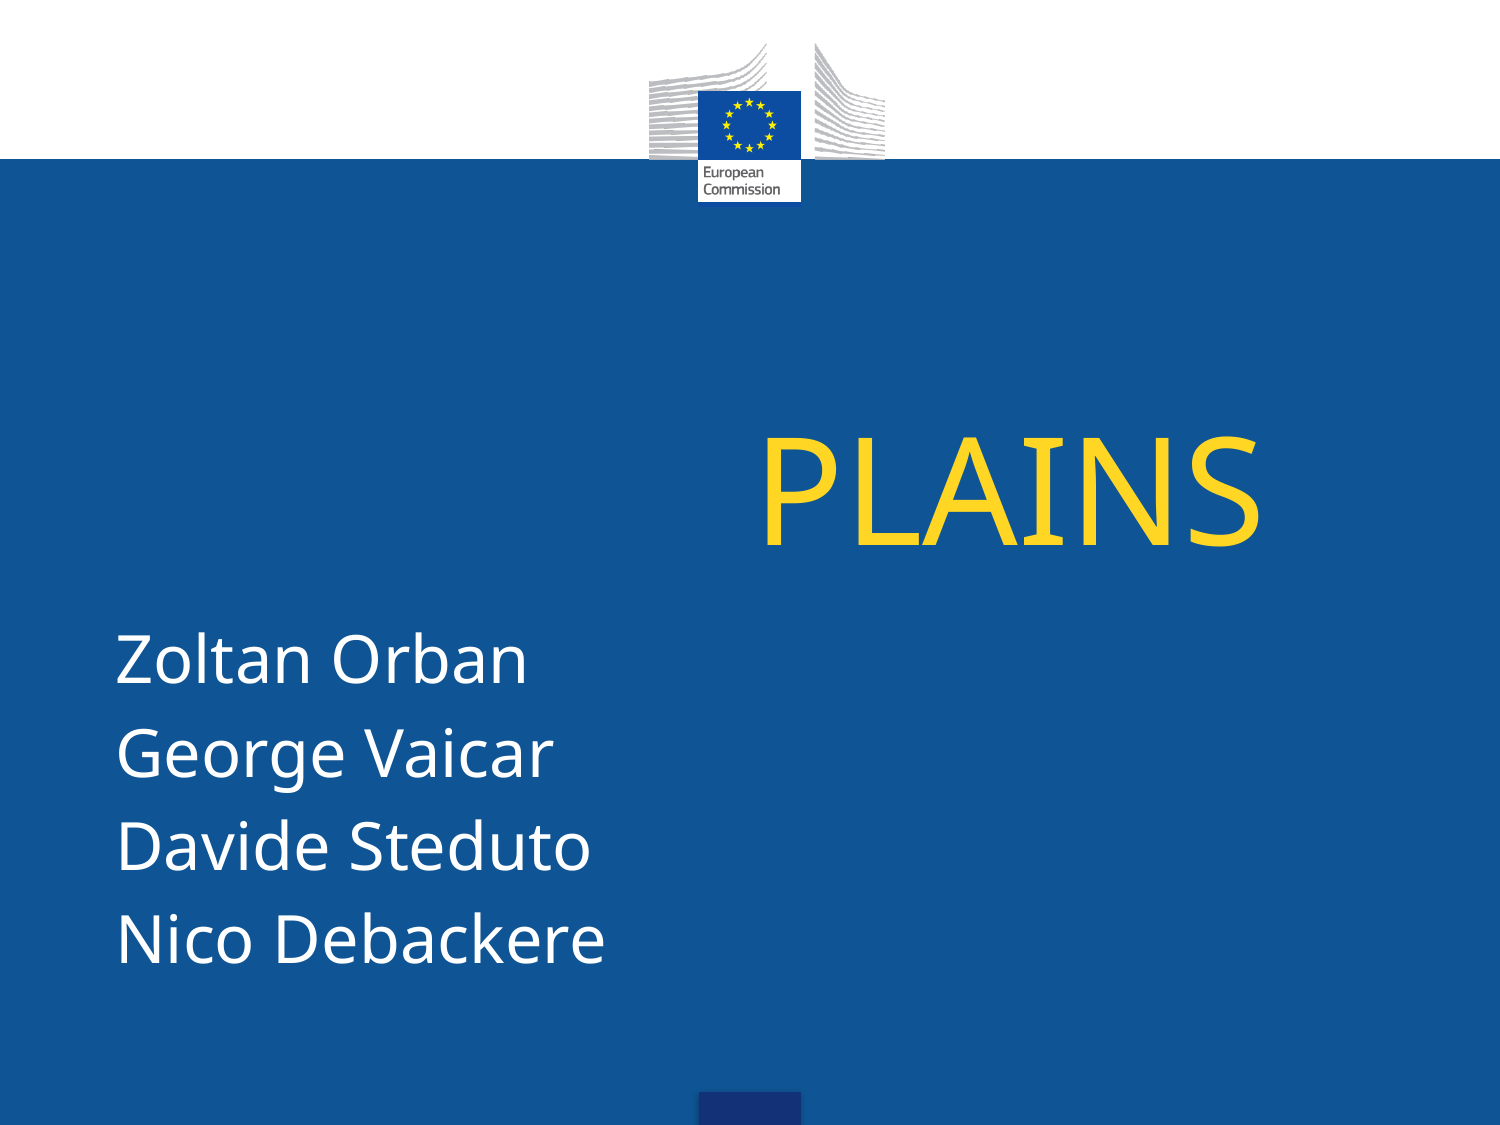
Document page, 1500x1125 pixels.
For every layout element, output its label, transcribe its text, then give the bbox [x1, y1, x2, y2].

title PLAINS [738, 420, 1483, 551]
subtitle Zoltan Orban George Vaicar Davide Steduto Nico Debackere [100, 609, 1500, 894]
